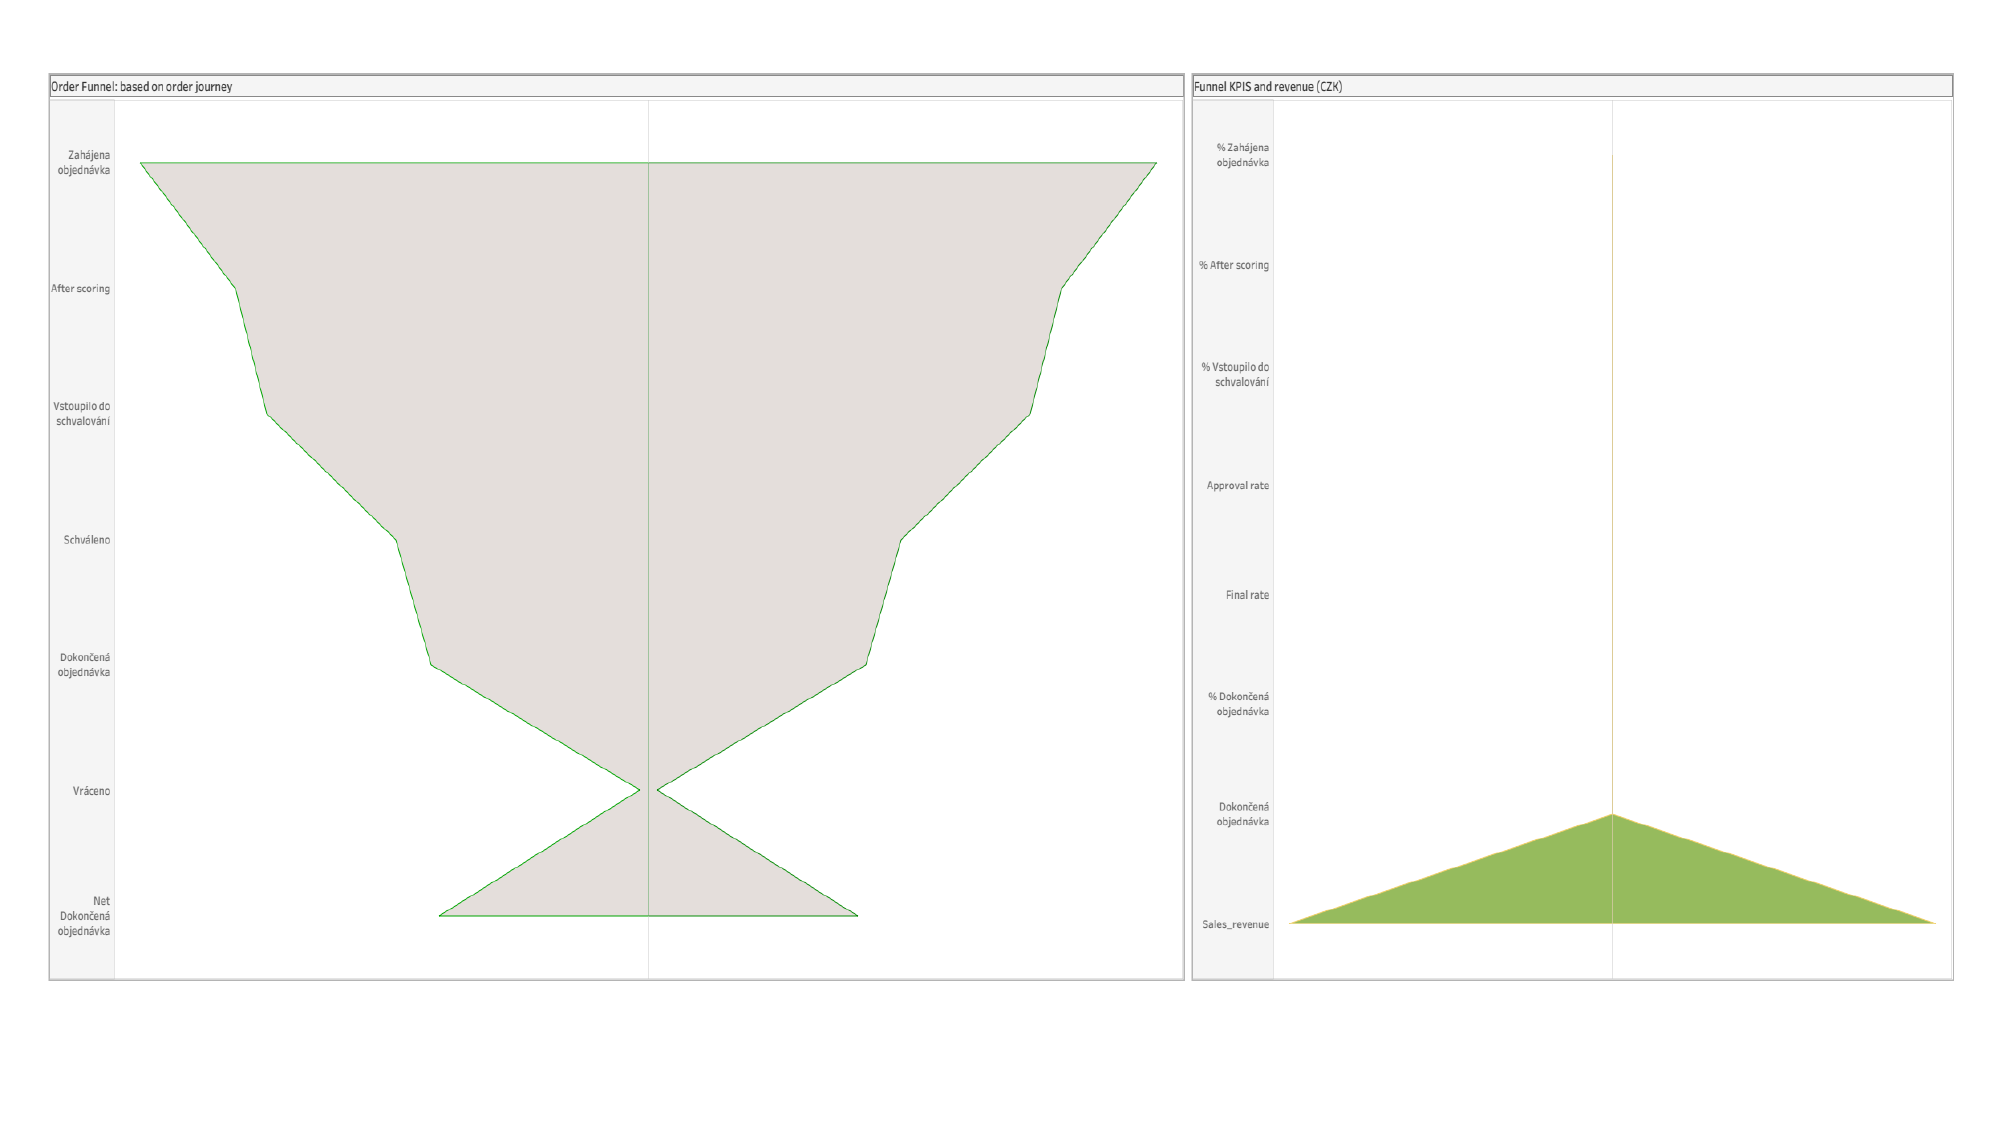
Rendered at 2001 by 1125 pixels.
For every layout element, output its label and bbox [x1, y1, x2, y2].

picture [0, 73, 2000, 1034]
